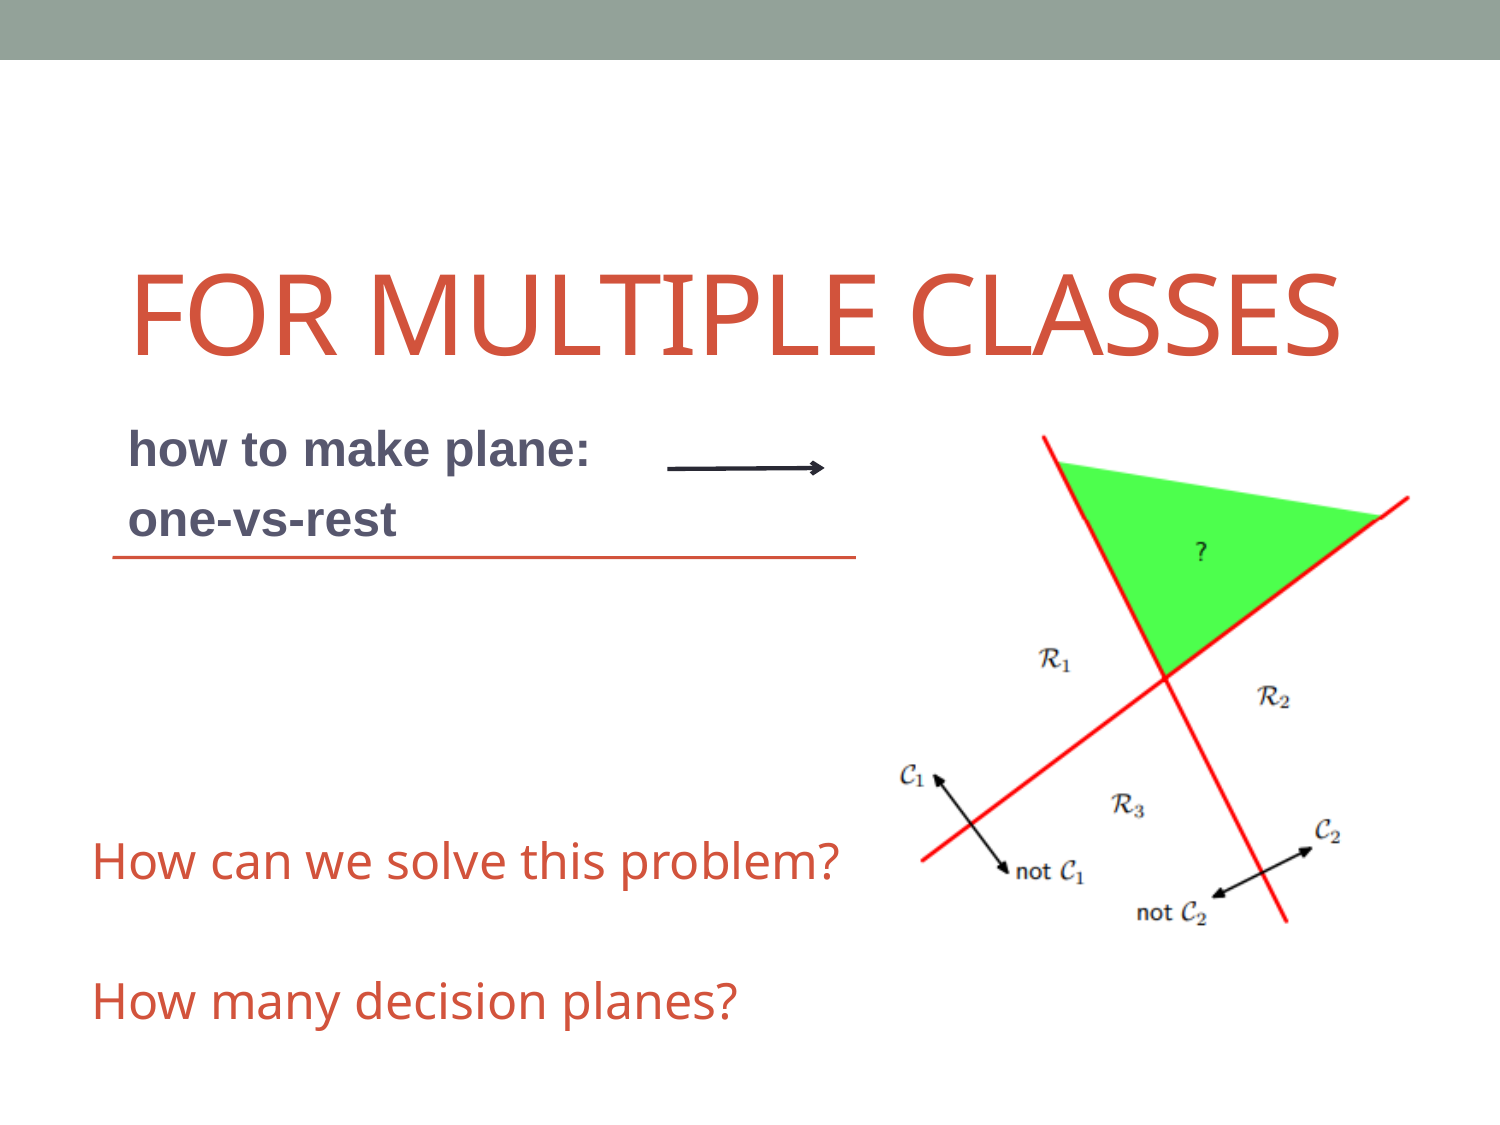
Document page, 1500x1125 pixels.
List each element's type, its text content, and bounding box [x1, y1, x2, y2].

subtitle how to make plane: one-vs-rest [112, 408, 853, 728]
title for Multiple classes [112, 224, 1400, 386]
text_box How can we solve this problem? How many decision planes? [76, 822, 892, 1064]
picture [855, 385, 1458, 941]
